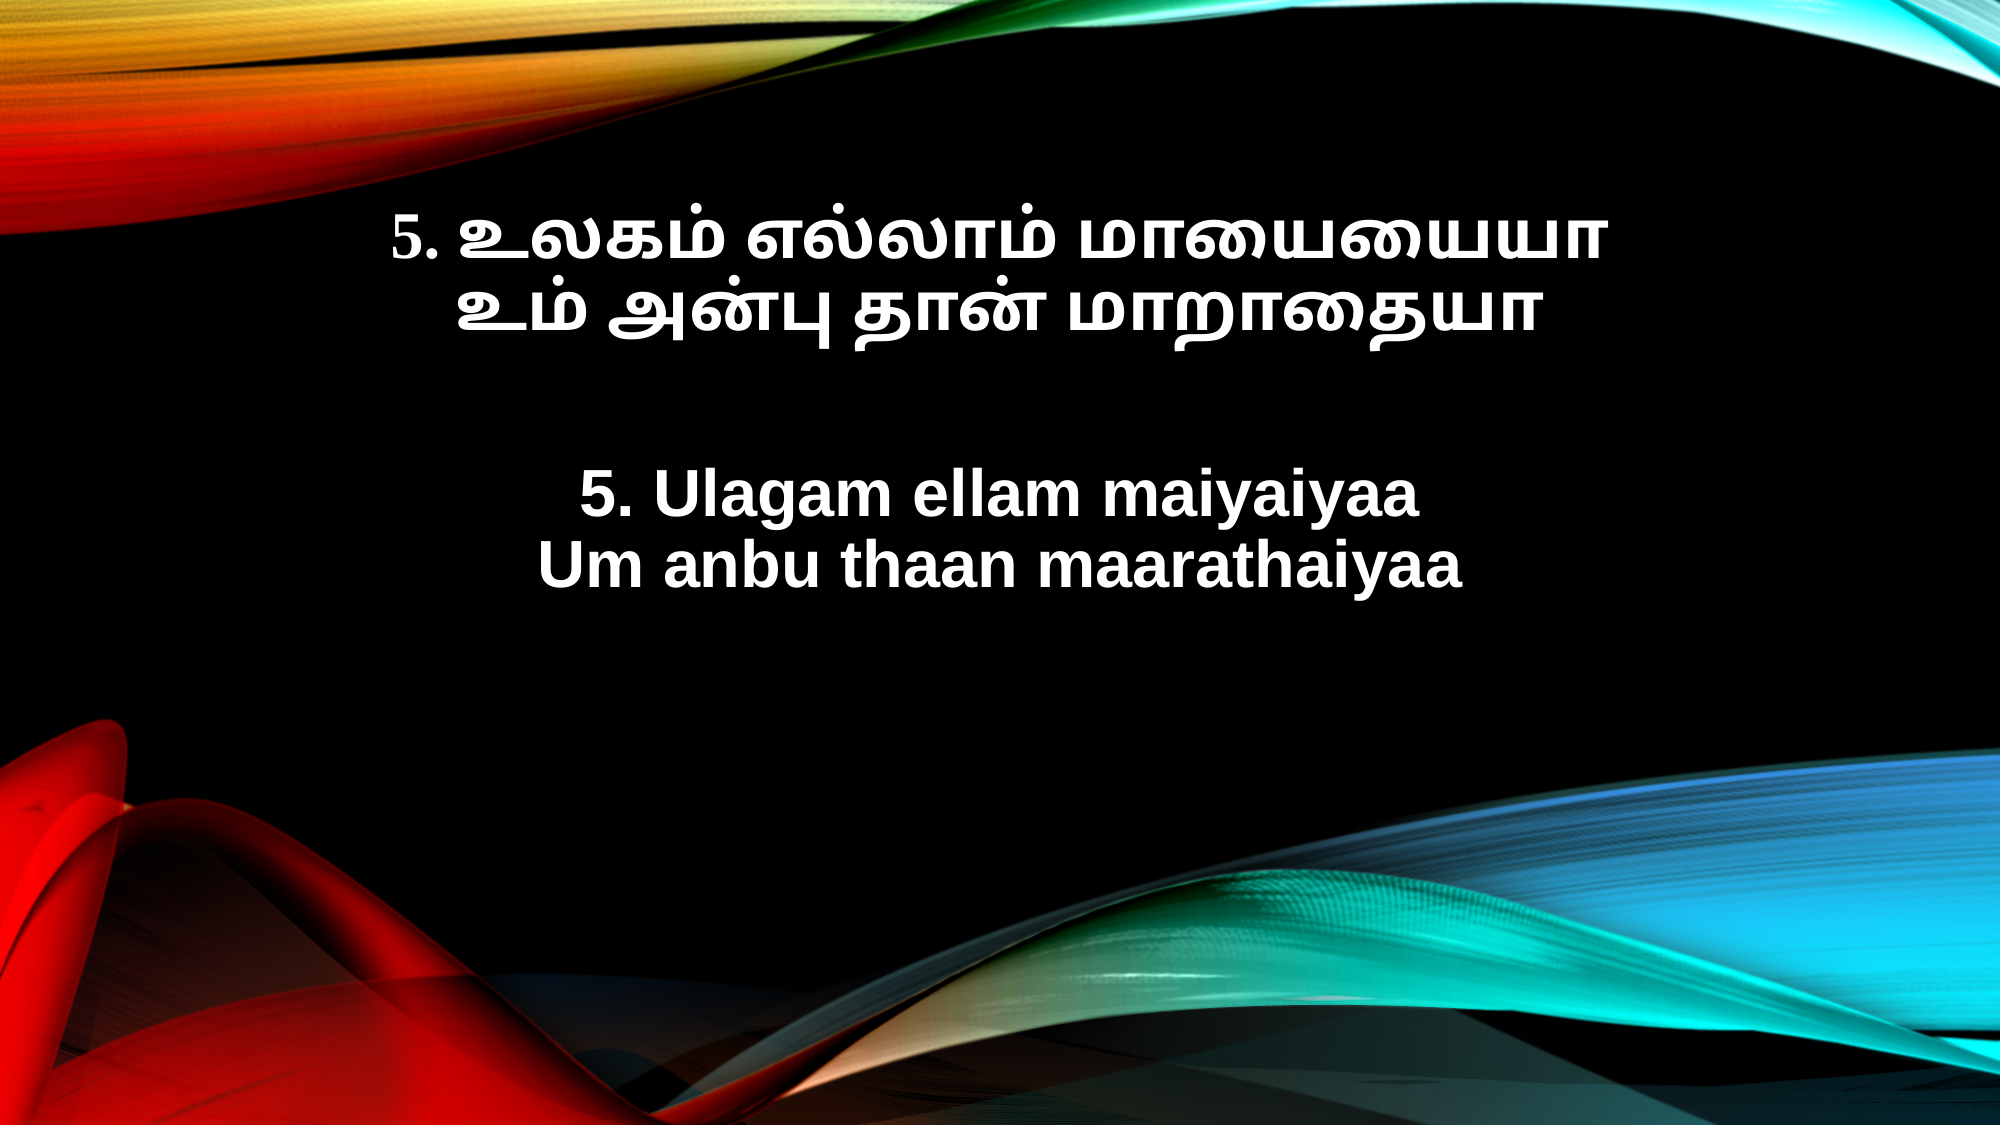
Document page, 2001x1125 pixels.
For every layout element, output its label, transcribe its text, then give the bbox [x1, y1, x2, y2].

subtitle 5. உலகம் எல்லாம் மாயையையா உம் அன்பு தான் மாறாதையா 5. Ulagam ellam maiyaiyaa Um anbu thaan maarathaiyaa [0, 0, 2000, 1125]
